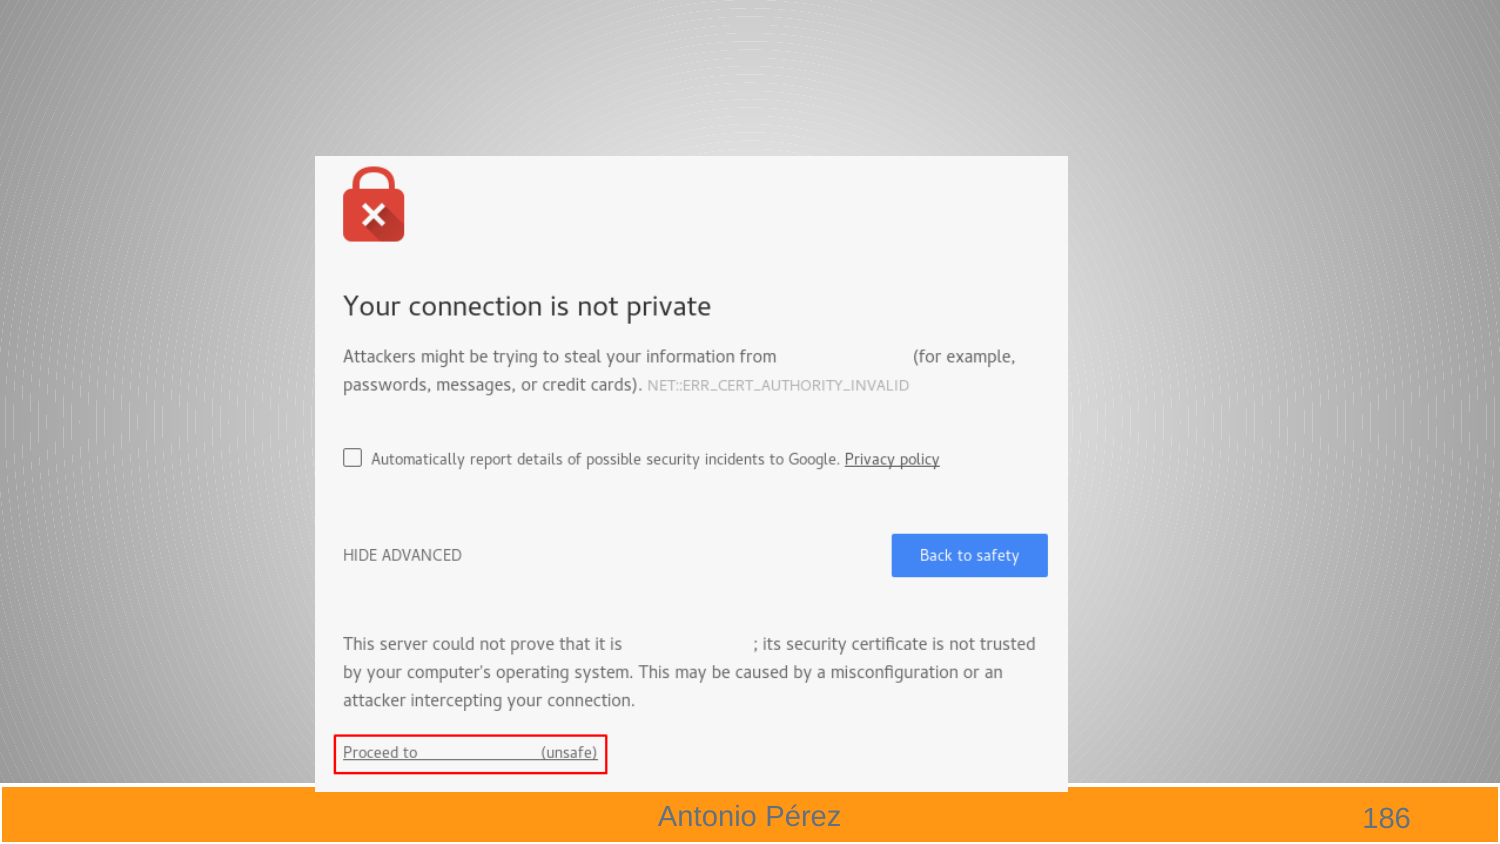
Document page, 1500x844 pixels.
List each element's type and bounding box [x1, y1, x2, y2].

picture [315, 155, 1068, 792]
